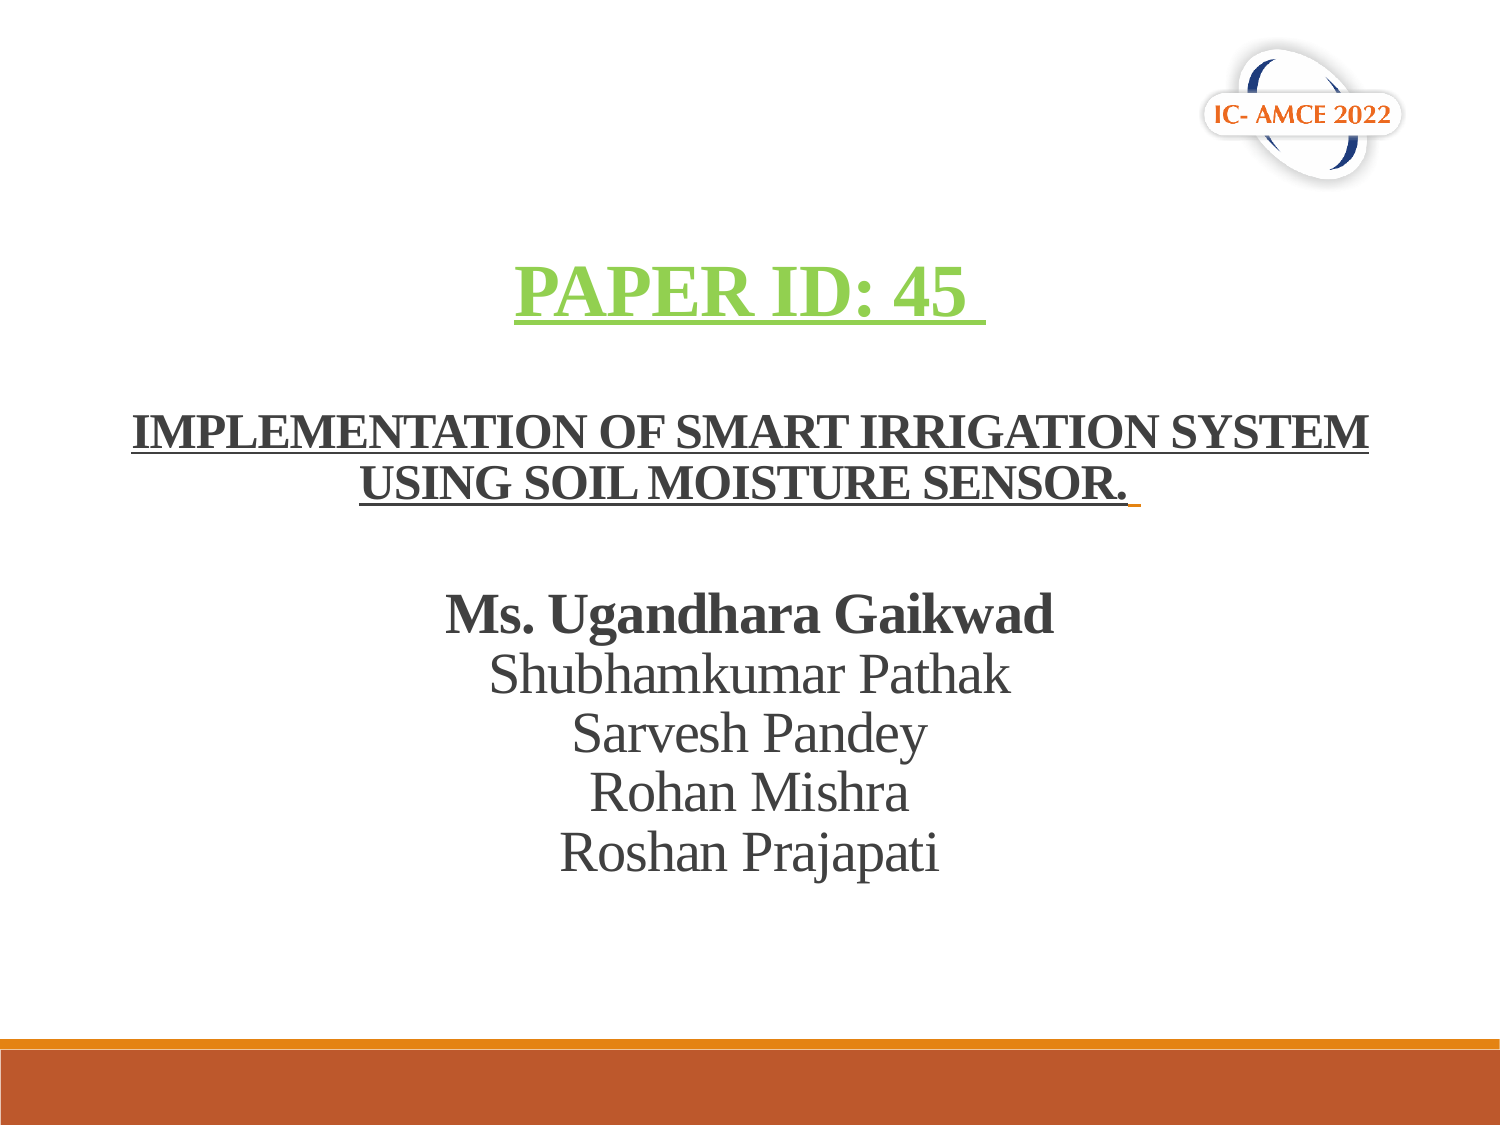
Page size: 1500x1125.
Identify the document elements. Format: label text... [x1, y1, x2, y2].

picture [1186, 11, 1419, 217]
title PAPER ID: 45 IMPLEMENTATION OF SMART IRRIGATION SYSTEM USING SOIL MOISTURE SENSOR. Ms. Ugandhara Gaikwad Shubhamkumar Pathak Sarvesh Pandey Rohan Mishra Roshan Prajapati [71, 49, 1429, 981]
